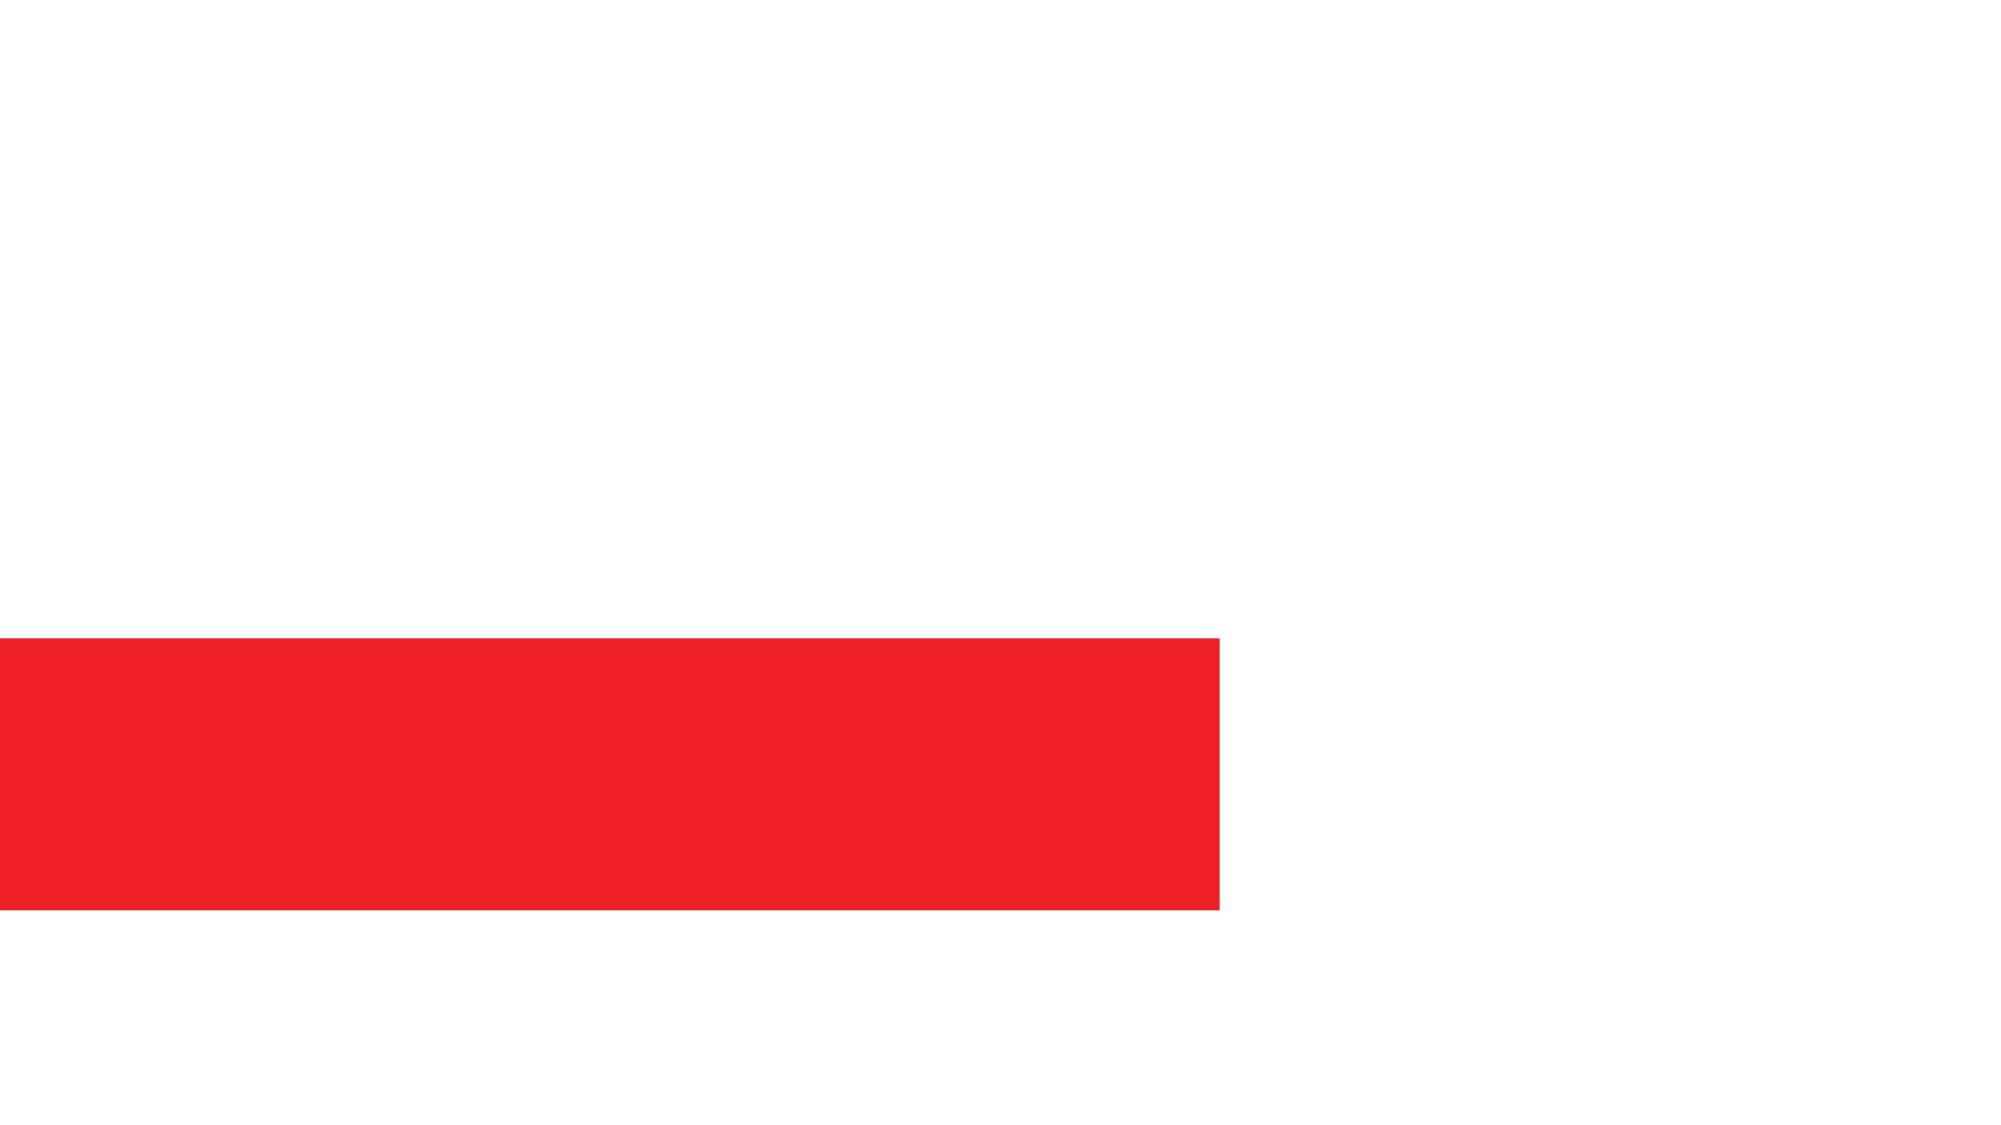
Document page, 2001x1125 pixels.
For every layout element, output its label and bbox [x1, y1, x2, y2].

picture [60, 54, 1940, 1071]
